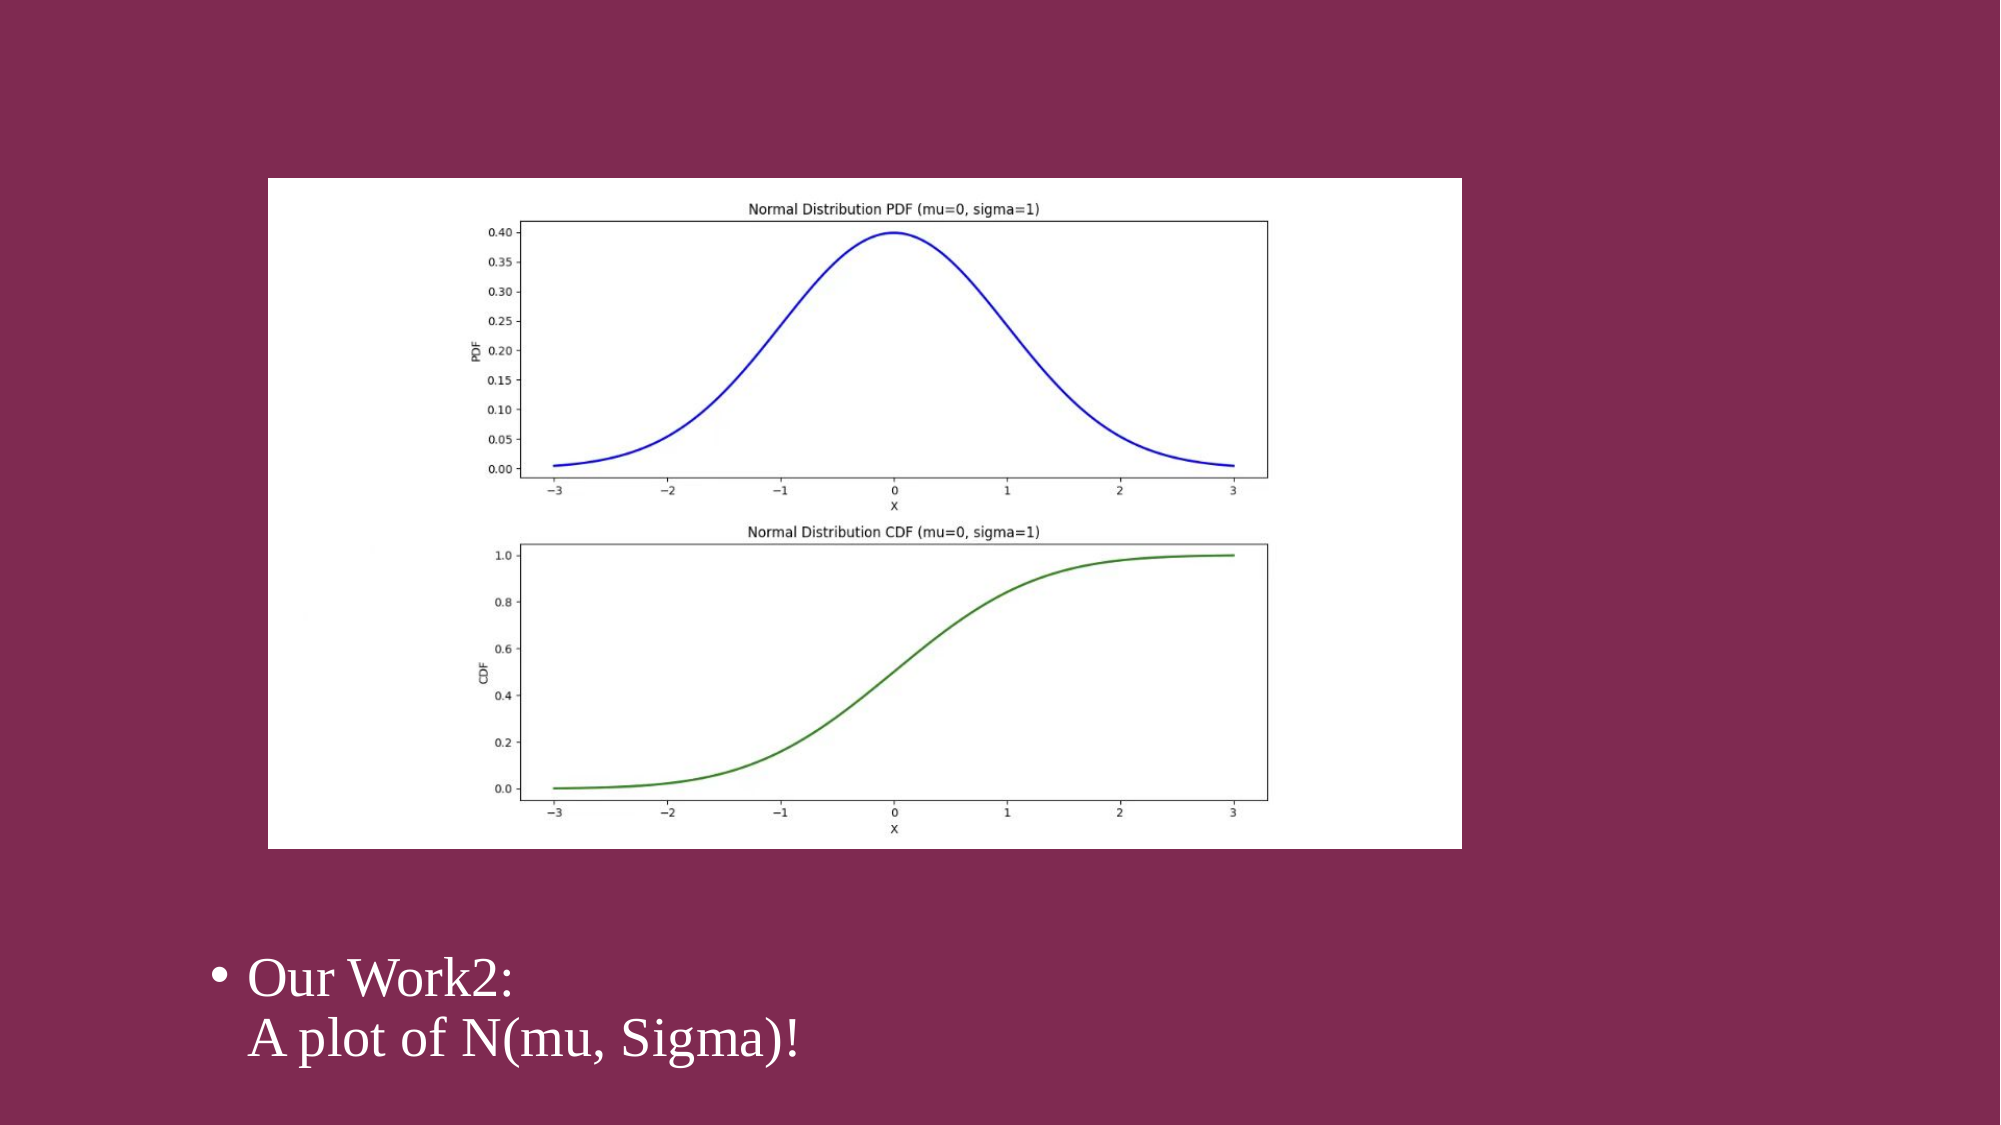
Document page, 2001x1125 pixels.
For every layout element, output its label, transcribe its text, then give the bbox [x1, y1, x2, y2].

list Our Work2: A plot of N(mu, Sigma)! [194, 939, 1863, 1014]
picture [267, 177, 1463, 849]
